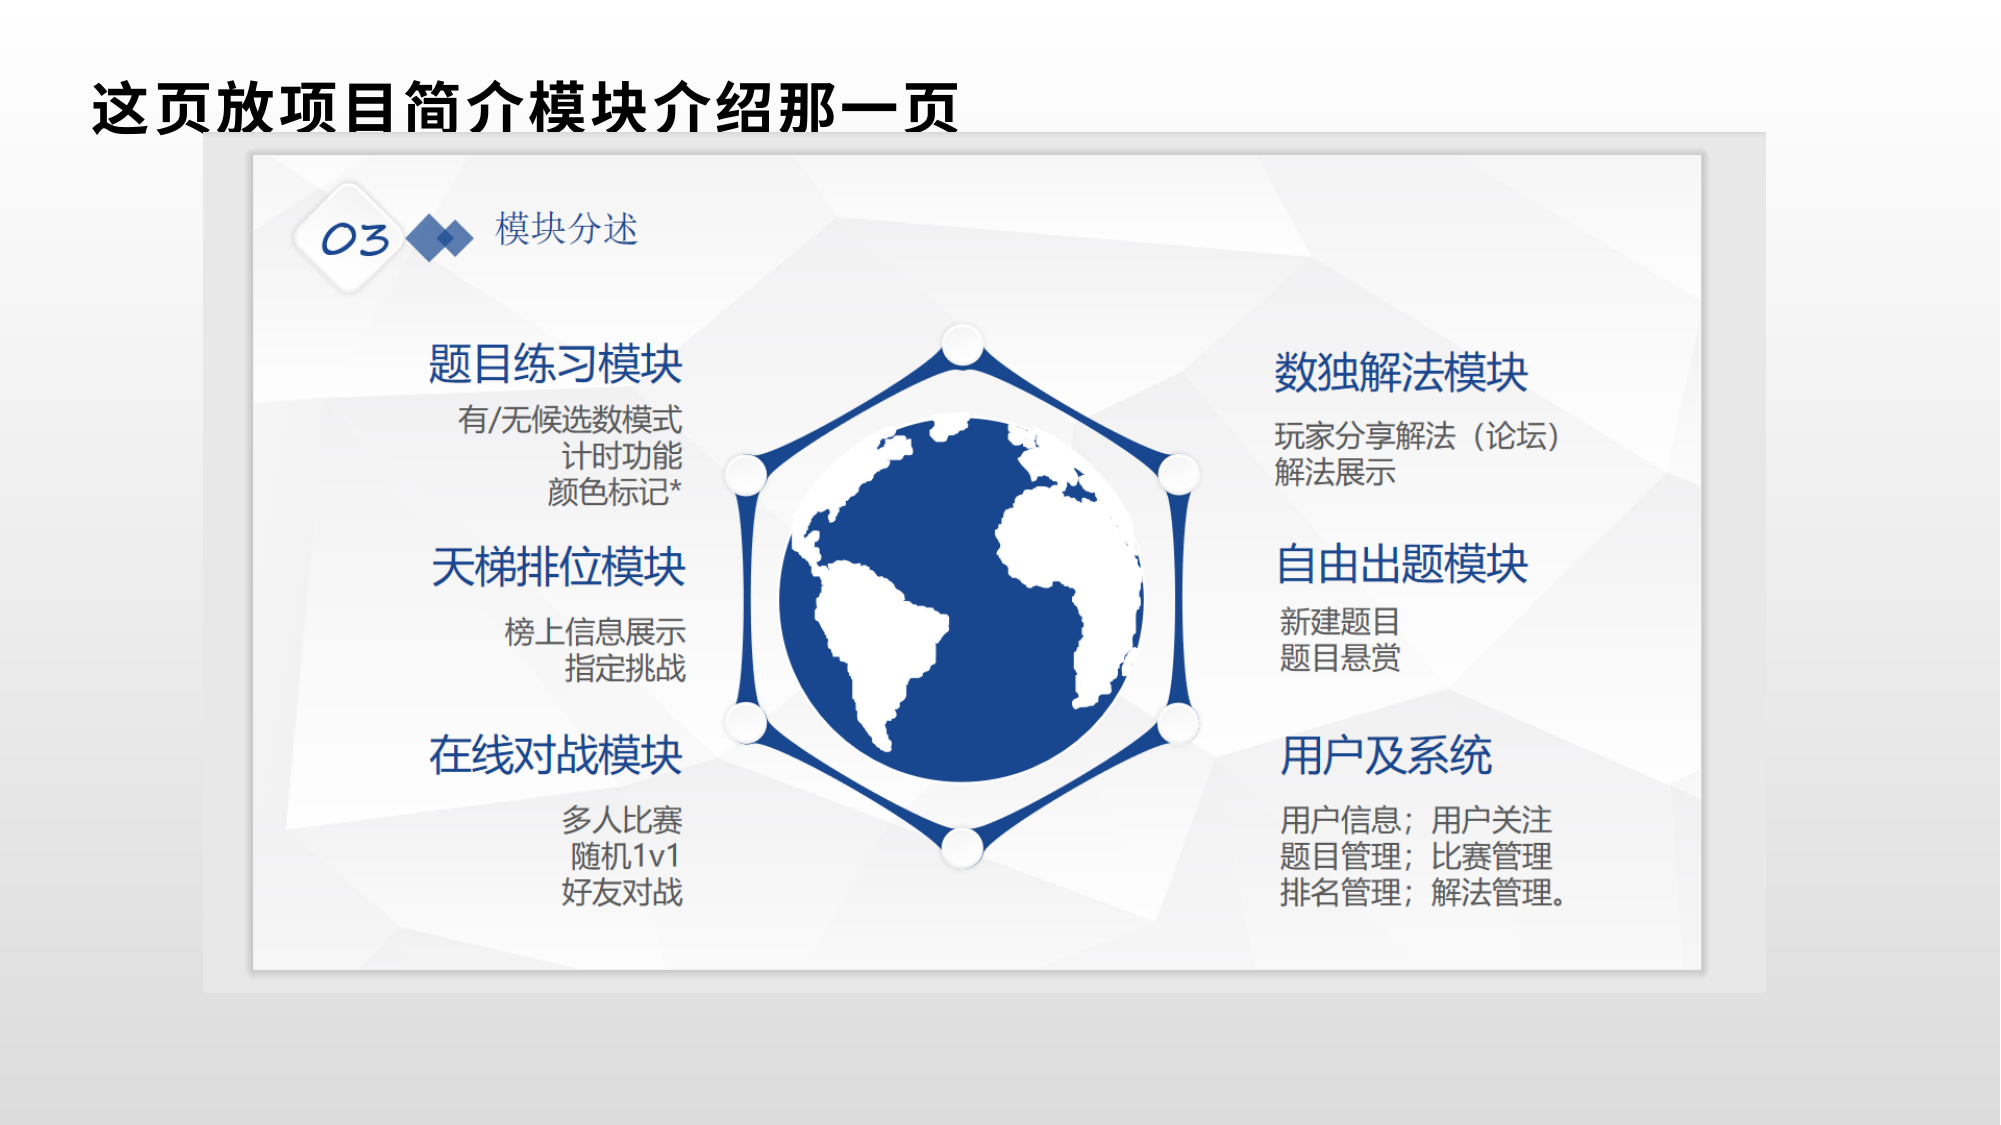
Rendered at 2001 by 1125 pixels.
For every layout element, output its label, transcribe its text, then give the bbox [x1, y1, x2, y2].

title 这页放项目简介模块介绍那一页 [75, 53, 1856, 161]
picture [202, 132, 1766, 993]
